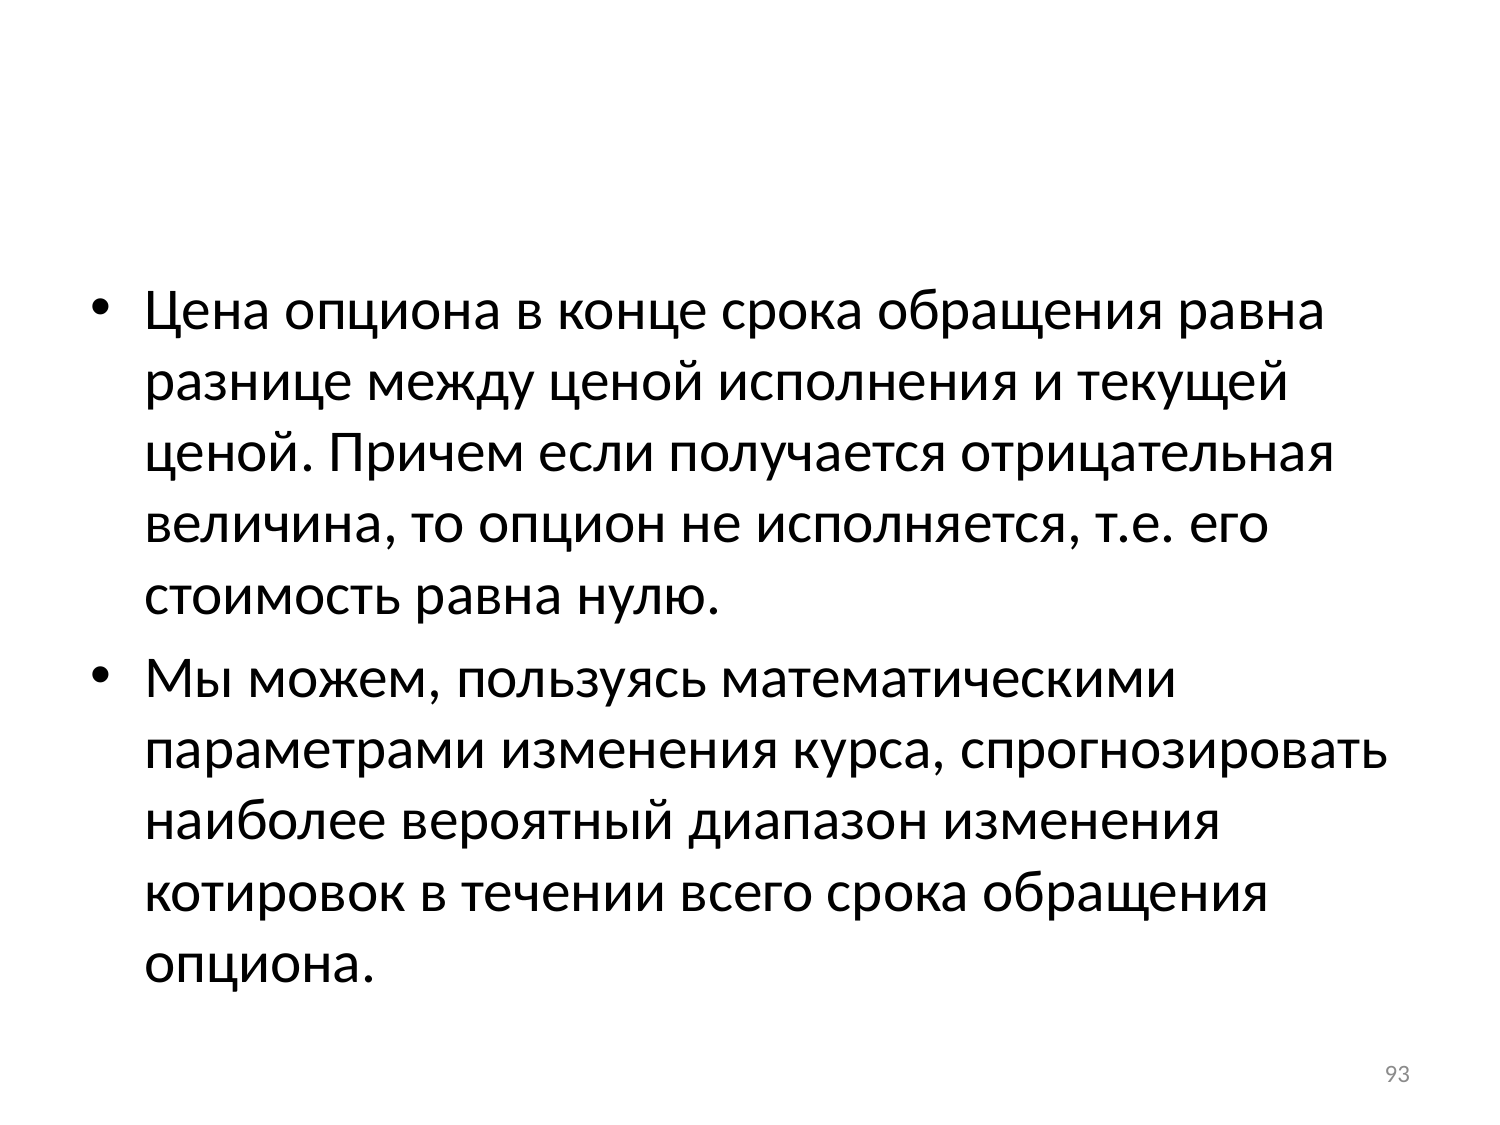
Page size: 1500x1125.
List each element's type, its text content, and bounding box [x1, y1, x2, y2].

list Цена опциона в конце срока обращения равна разнице между ценой исполнения и текущей ценой. Причем если получается отрицательная величина, то опцион не исполняется, т.е. его стоимость равна нулю. Мы можем, пользуясь математическими параметрами изменения курса, спрогнозировать наиболее вероятный диапазон изменения котировок в течении всего срока обращения опциона. [75, 262, 1425, 1005]
slide_number 93 [1074, 1042, 1425, 1103]
